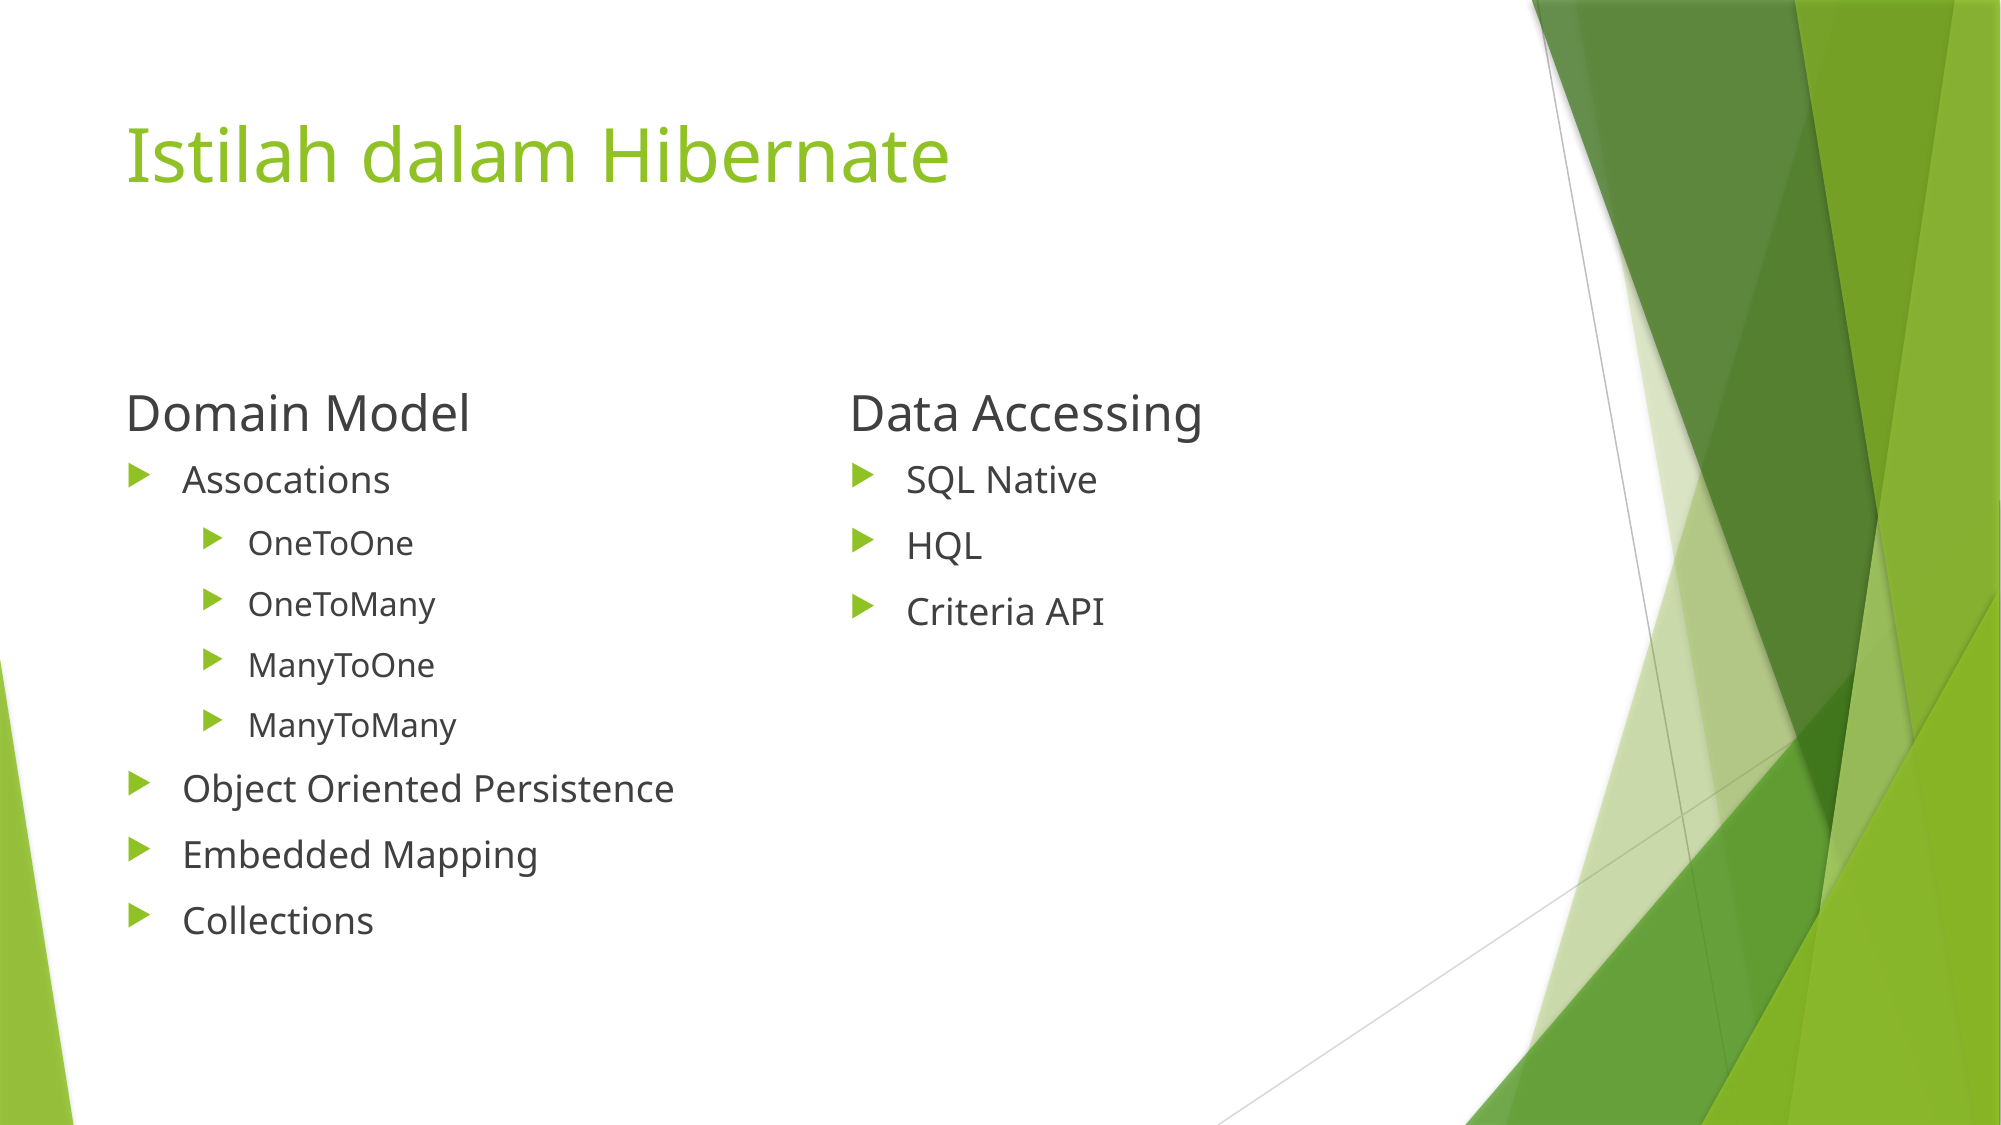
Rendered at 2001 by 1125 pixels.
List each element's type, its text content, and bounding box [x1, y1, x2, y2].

list SQL Native HQL Criteria API [834, 448, 1522, 991]
list Domain Model [110, 354, 798, 448]
title Istilah dalam Hibernate [111, 99, 1522, 317]
list Assocations OneToOne OneToMany ManyToOne ManyToMany Object Oriented Persistence Embedded Mapping Collections [110, 448, 798, 991]
list Data Accessing [834, 354, 1522, 448]
